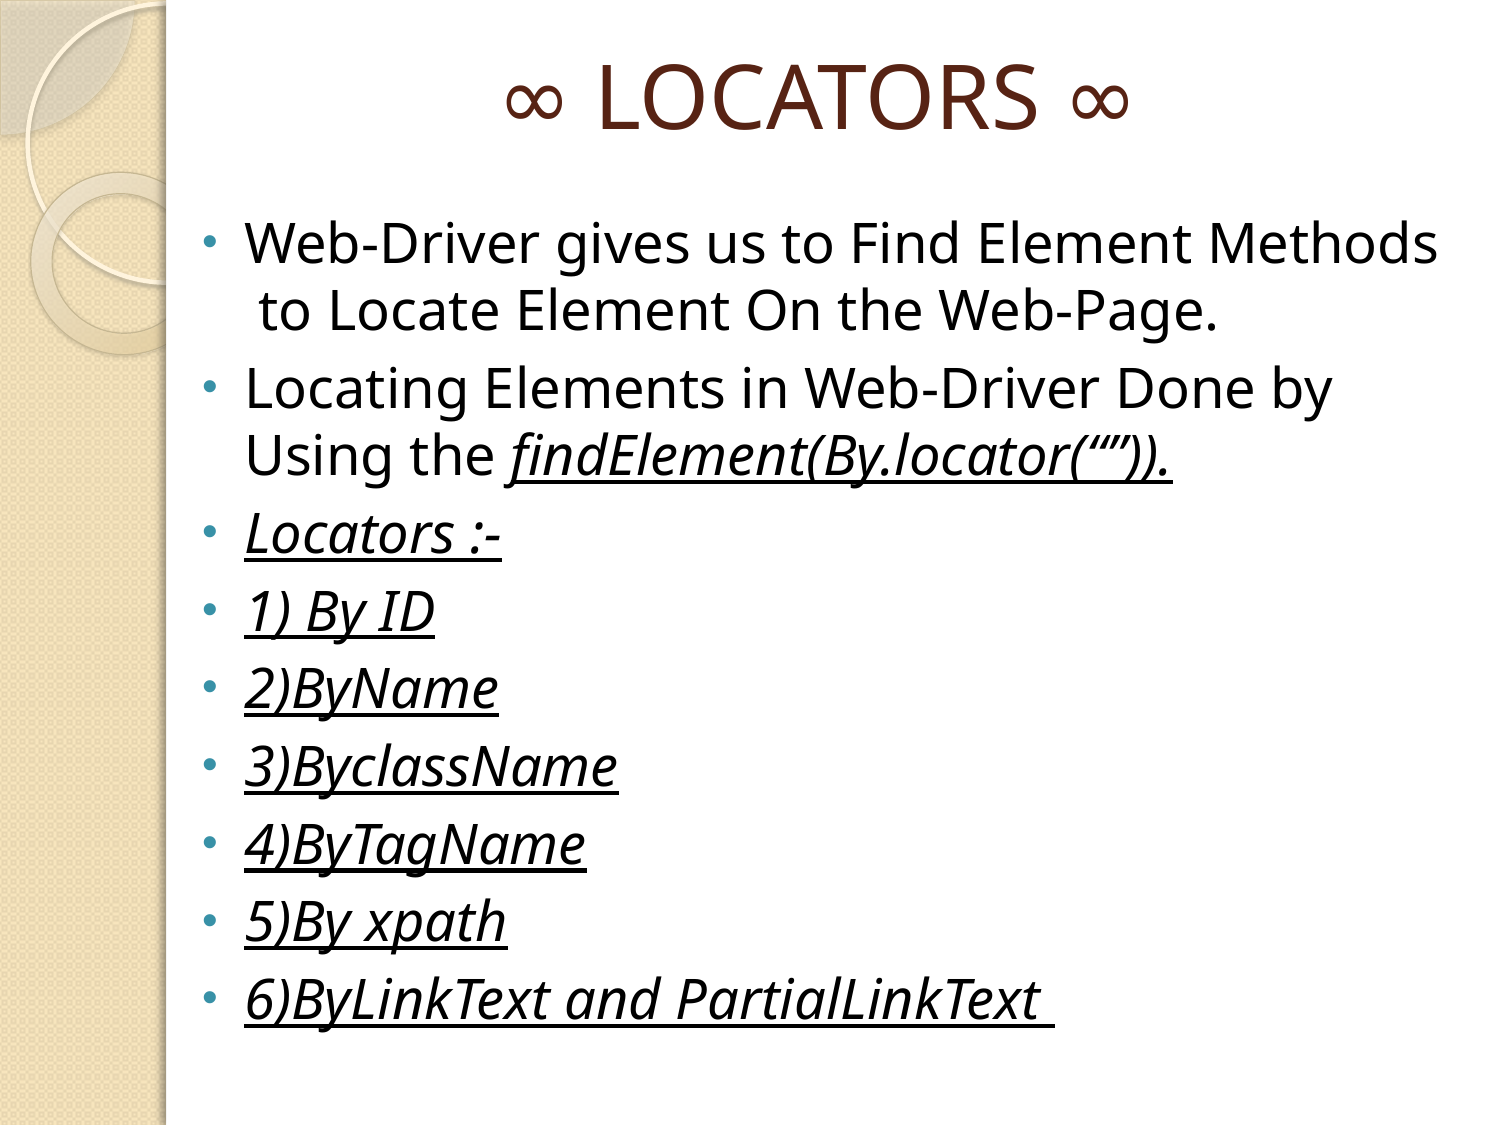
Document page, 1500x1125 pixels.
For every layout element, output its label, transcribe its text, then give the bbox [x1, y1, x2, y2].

list Web-Driver gives us to Find Element Methods to Locate Element On the Web-Page. Locating Elements in Web-Driver Done by Using the findElement(By.locator(“”)). Locators :- 1) By ID 2)ByName 3)ByclassName 4)ByTagName 5)By xpath 6)ByLinkText and PartialLinkText [174, 200, 1466, 1088]
title ∞ LOCATORS ∞ [249, 0, 1466, 188]
